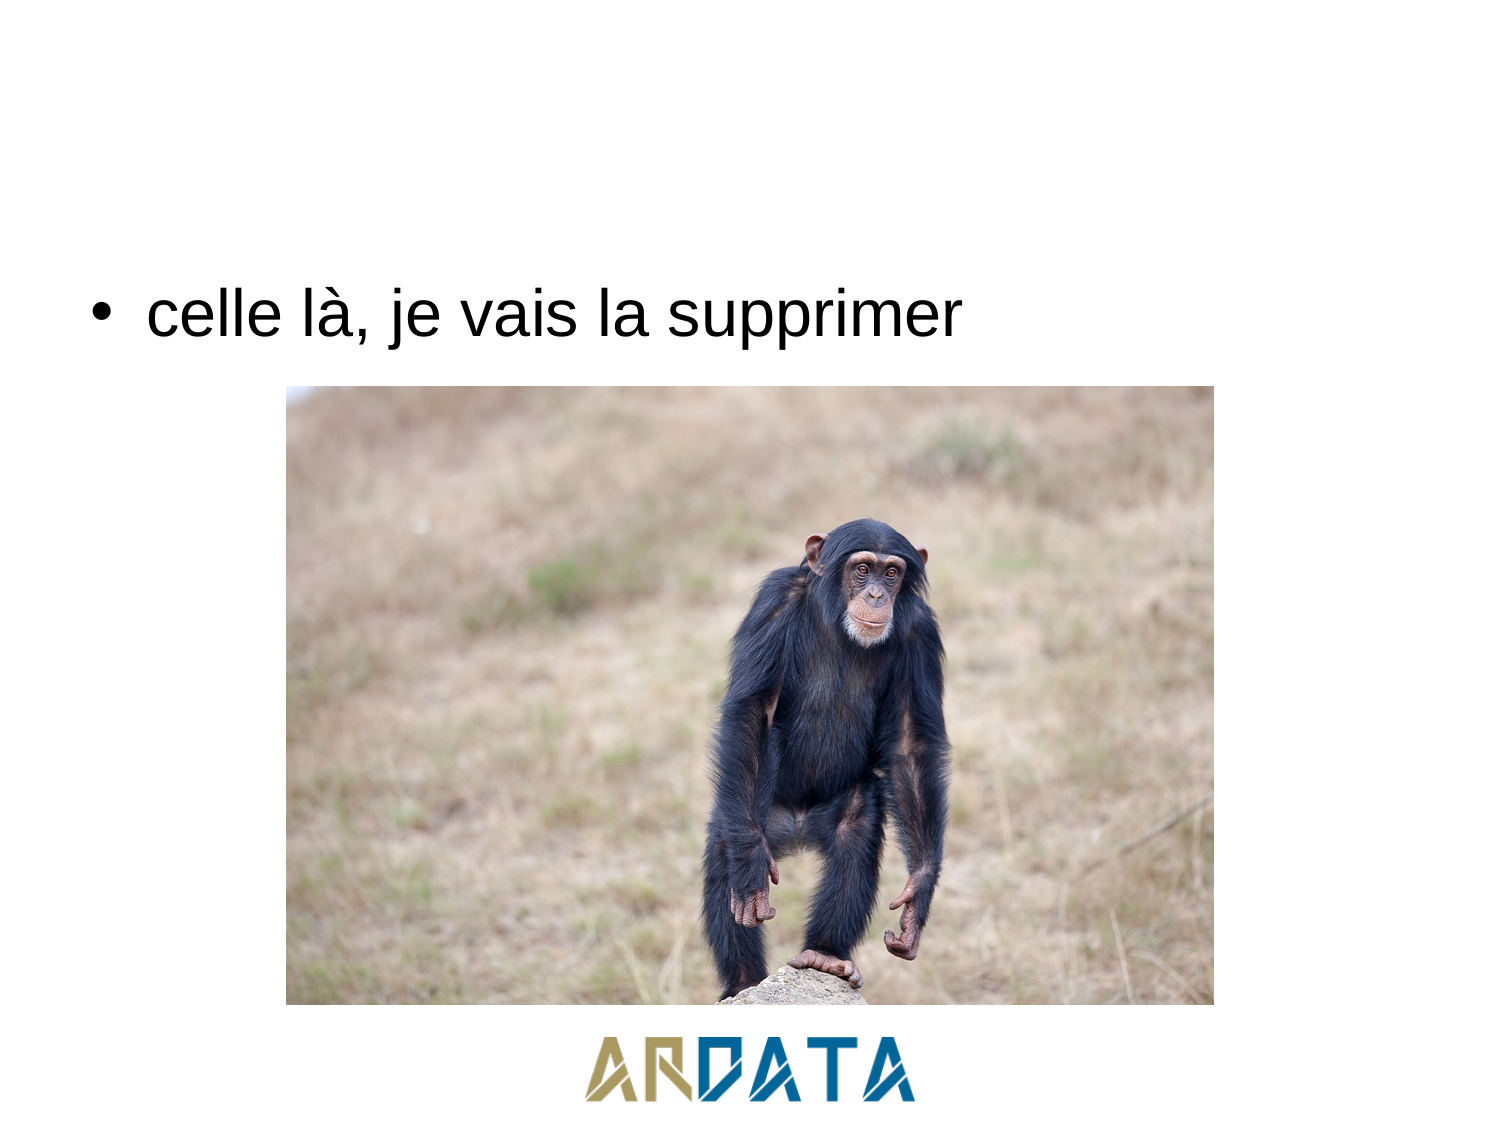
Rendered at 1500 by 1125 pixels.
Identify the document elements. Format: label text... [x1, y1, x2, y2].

picture [285, 386, 1215, 1006]
list celle là, je vais la supprimer [75, 262, 1425, 1005]
picture [585, 1037, 915, 1102]
